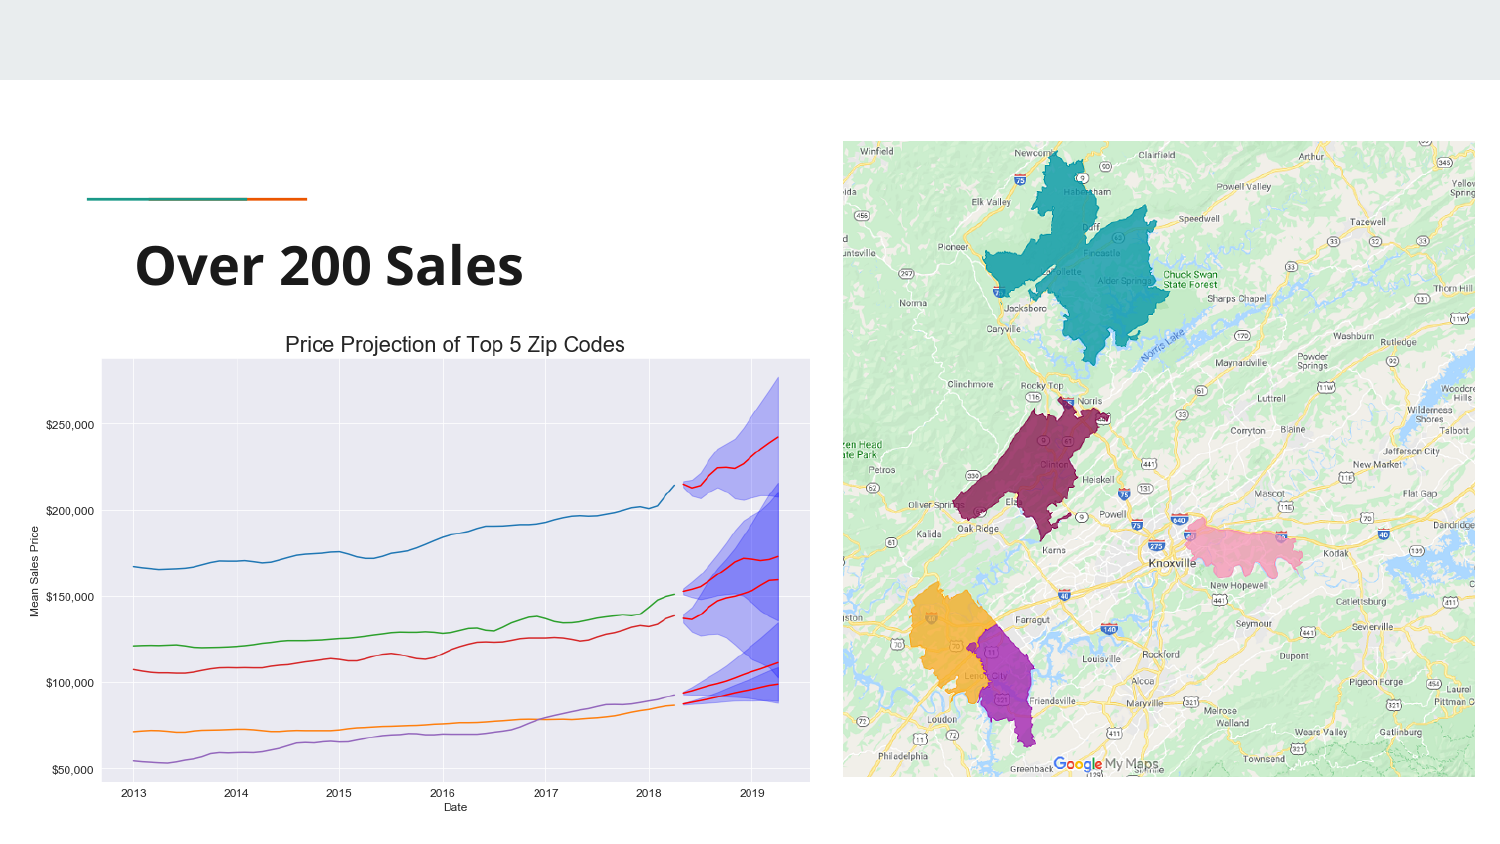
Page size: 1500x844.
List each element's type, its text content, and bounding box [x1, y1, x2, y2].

title Over 200 Sales [119, 216, 838, 305]
picture [24, 141, 1476, 819]
